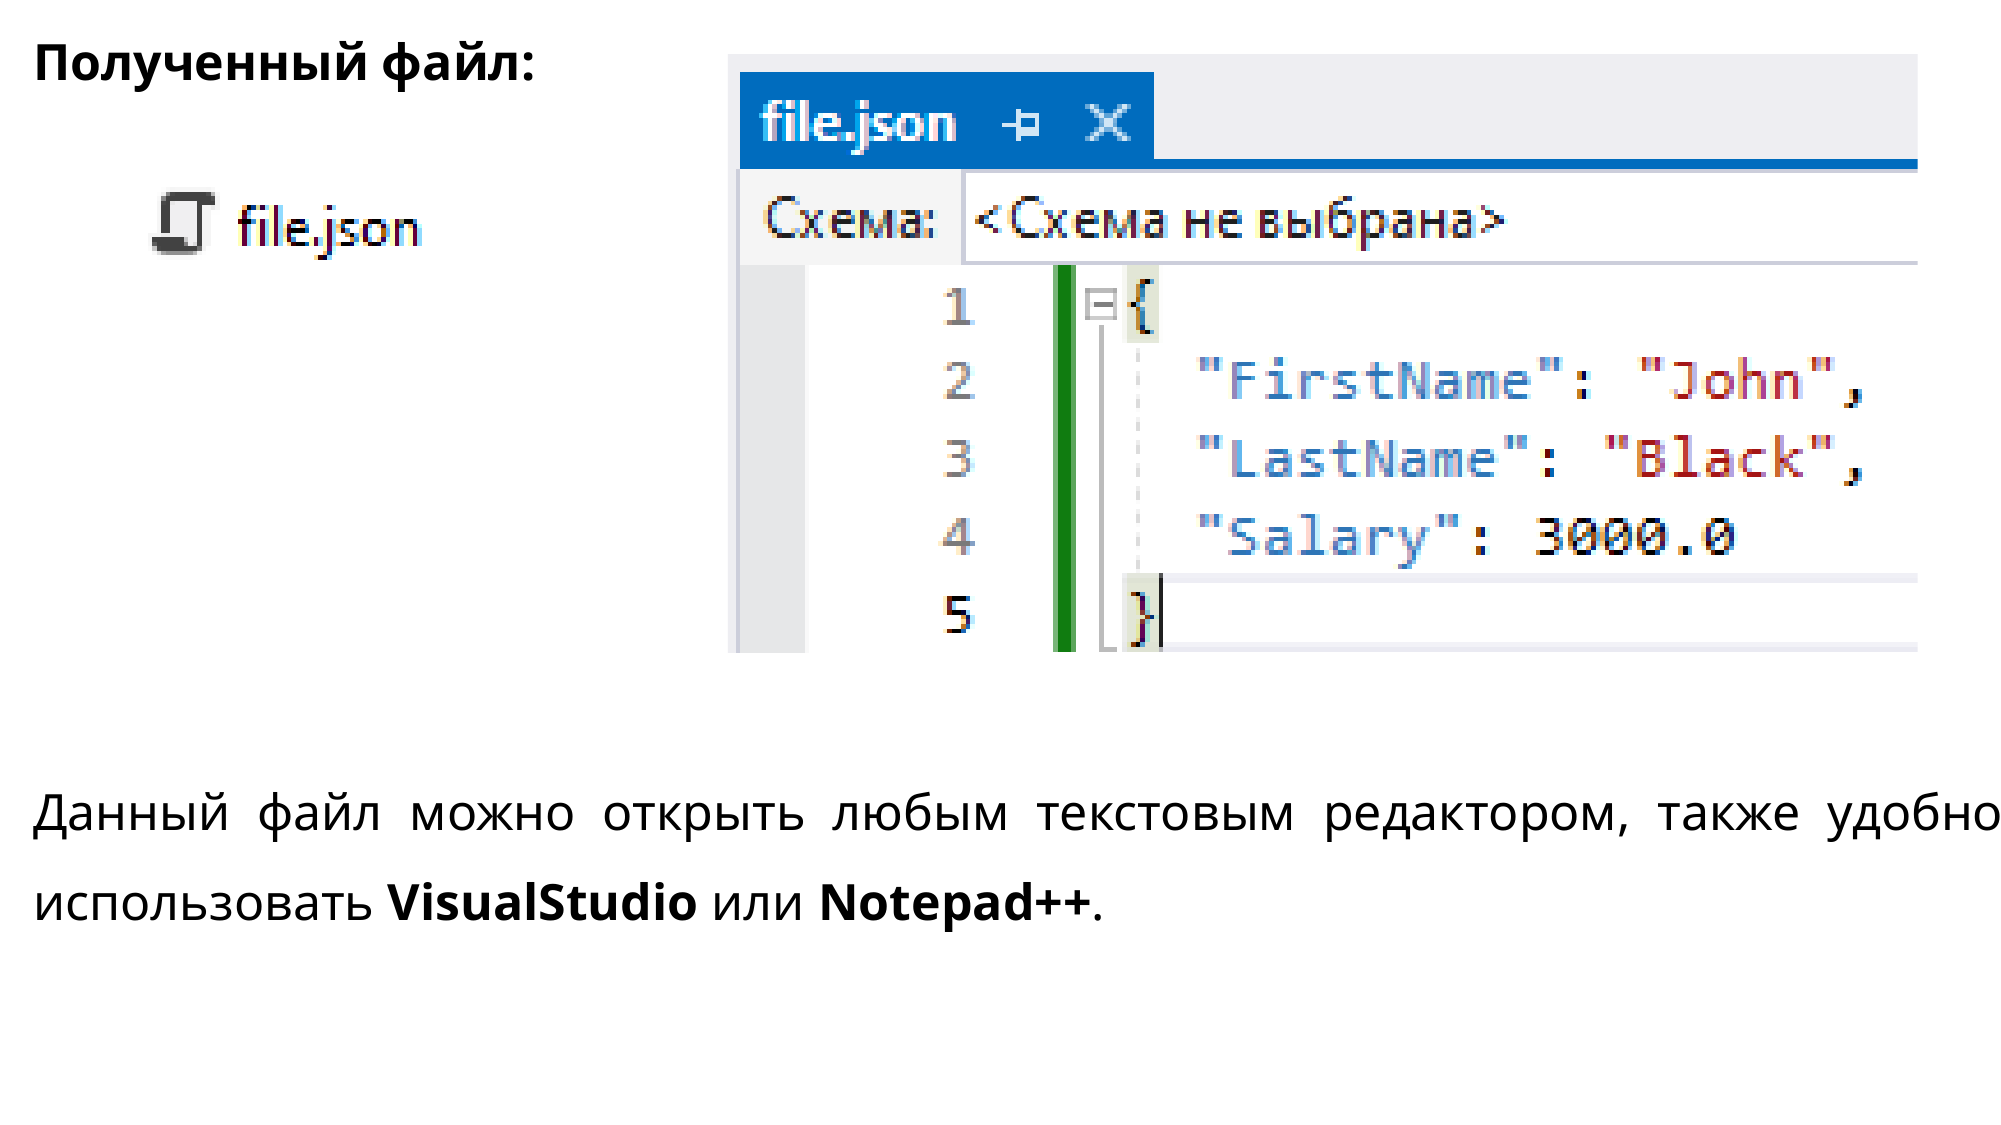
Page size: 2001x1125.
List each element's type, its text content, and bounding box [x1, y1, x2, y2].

text_box Полученный файл: Данный файл можно открыть любым текстовым редактором, также удобно использовать VisualStudio или Notepad++. [18, 23, 2000, 938]
picture [117, 138, 449, 283]
picture [727, 54, 1918, 653]
